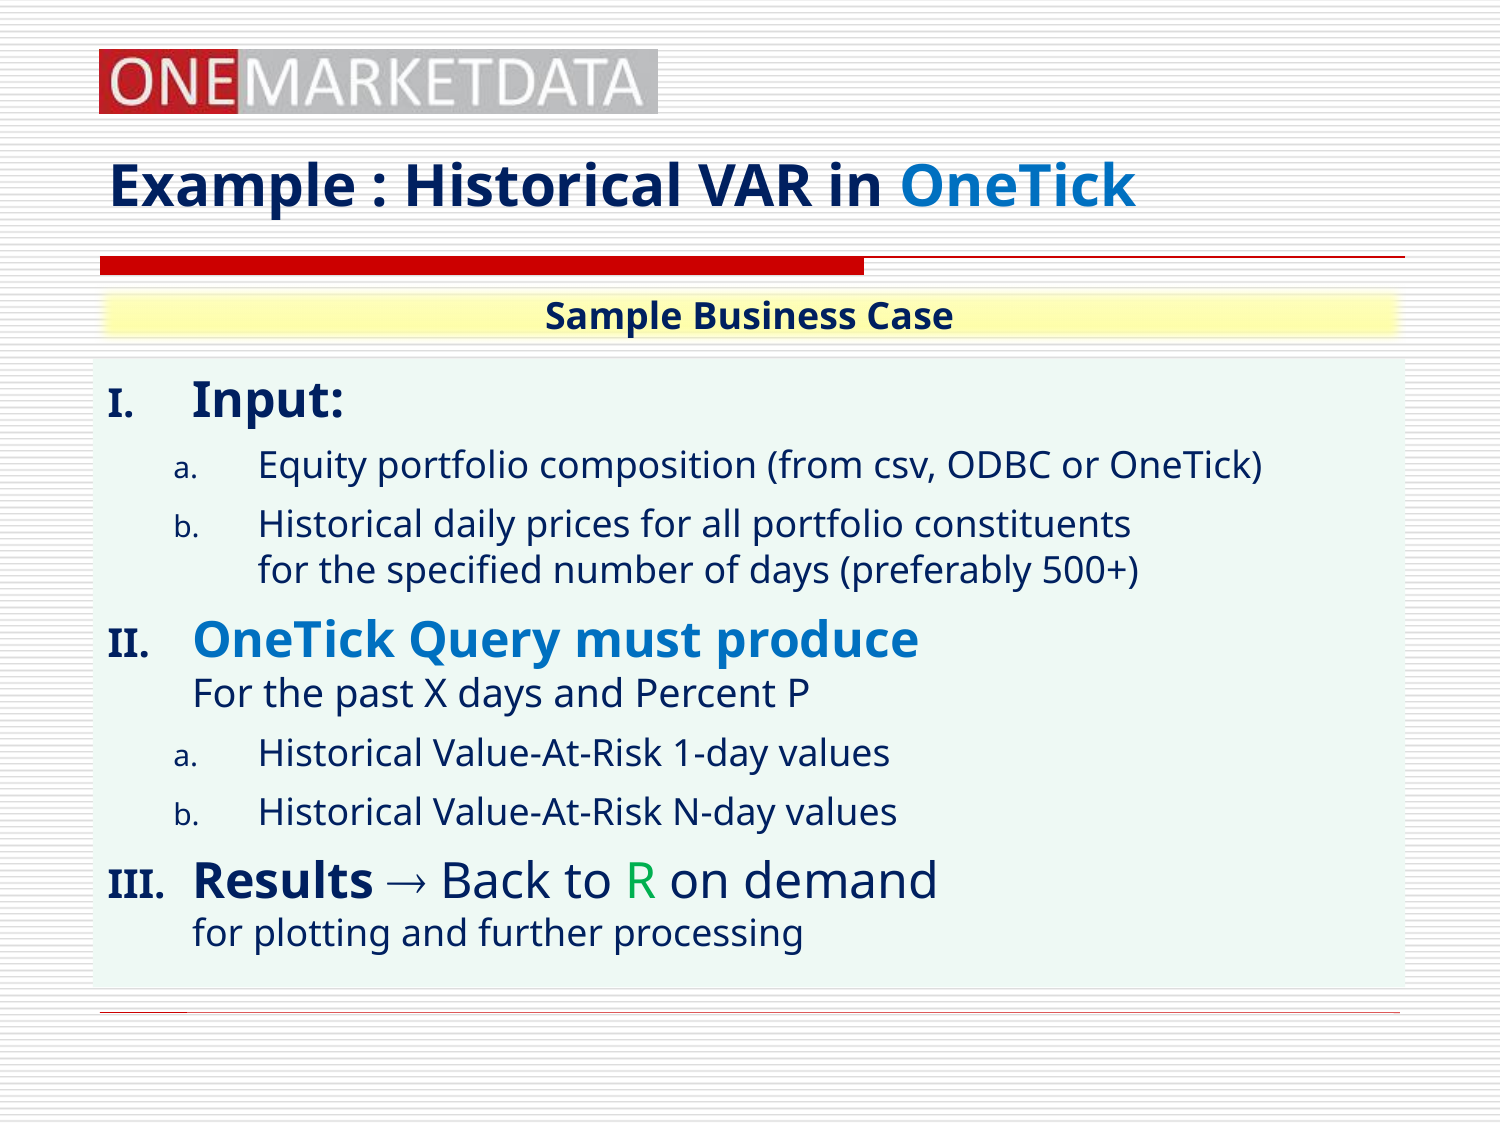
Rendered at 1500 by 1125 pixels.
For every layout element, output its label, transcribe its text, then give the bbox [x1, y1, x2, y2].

text_box Sample Business Case [113, 303, 1390, 328]
list Input: Equity portfolio composition (from csv, ODBC or OneTick) Historical daily prices for all portfolio constituents for the specified number of days (preferably 500+) OneTick Query must produce For the past X days and Percent P Historical Value-At-Risk 1-day values Historical Value-At-Risk N-day values Results  Back to R on demand for plotting and further processing [92, 358, 1406, 988]
title Example : Historical VAR in OneTick [93, 117, 1407, 250]
picture [0, 0, 1500, 1125]
